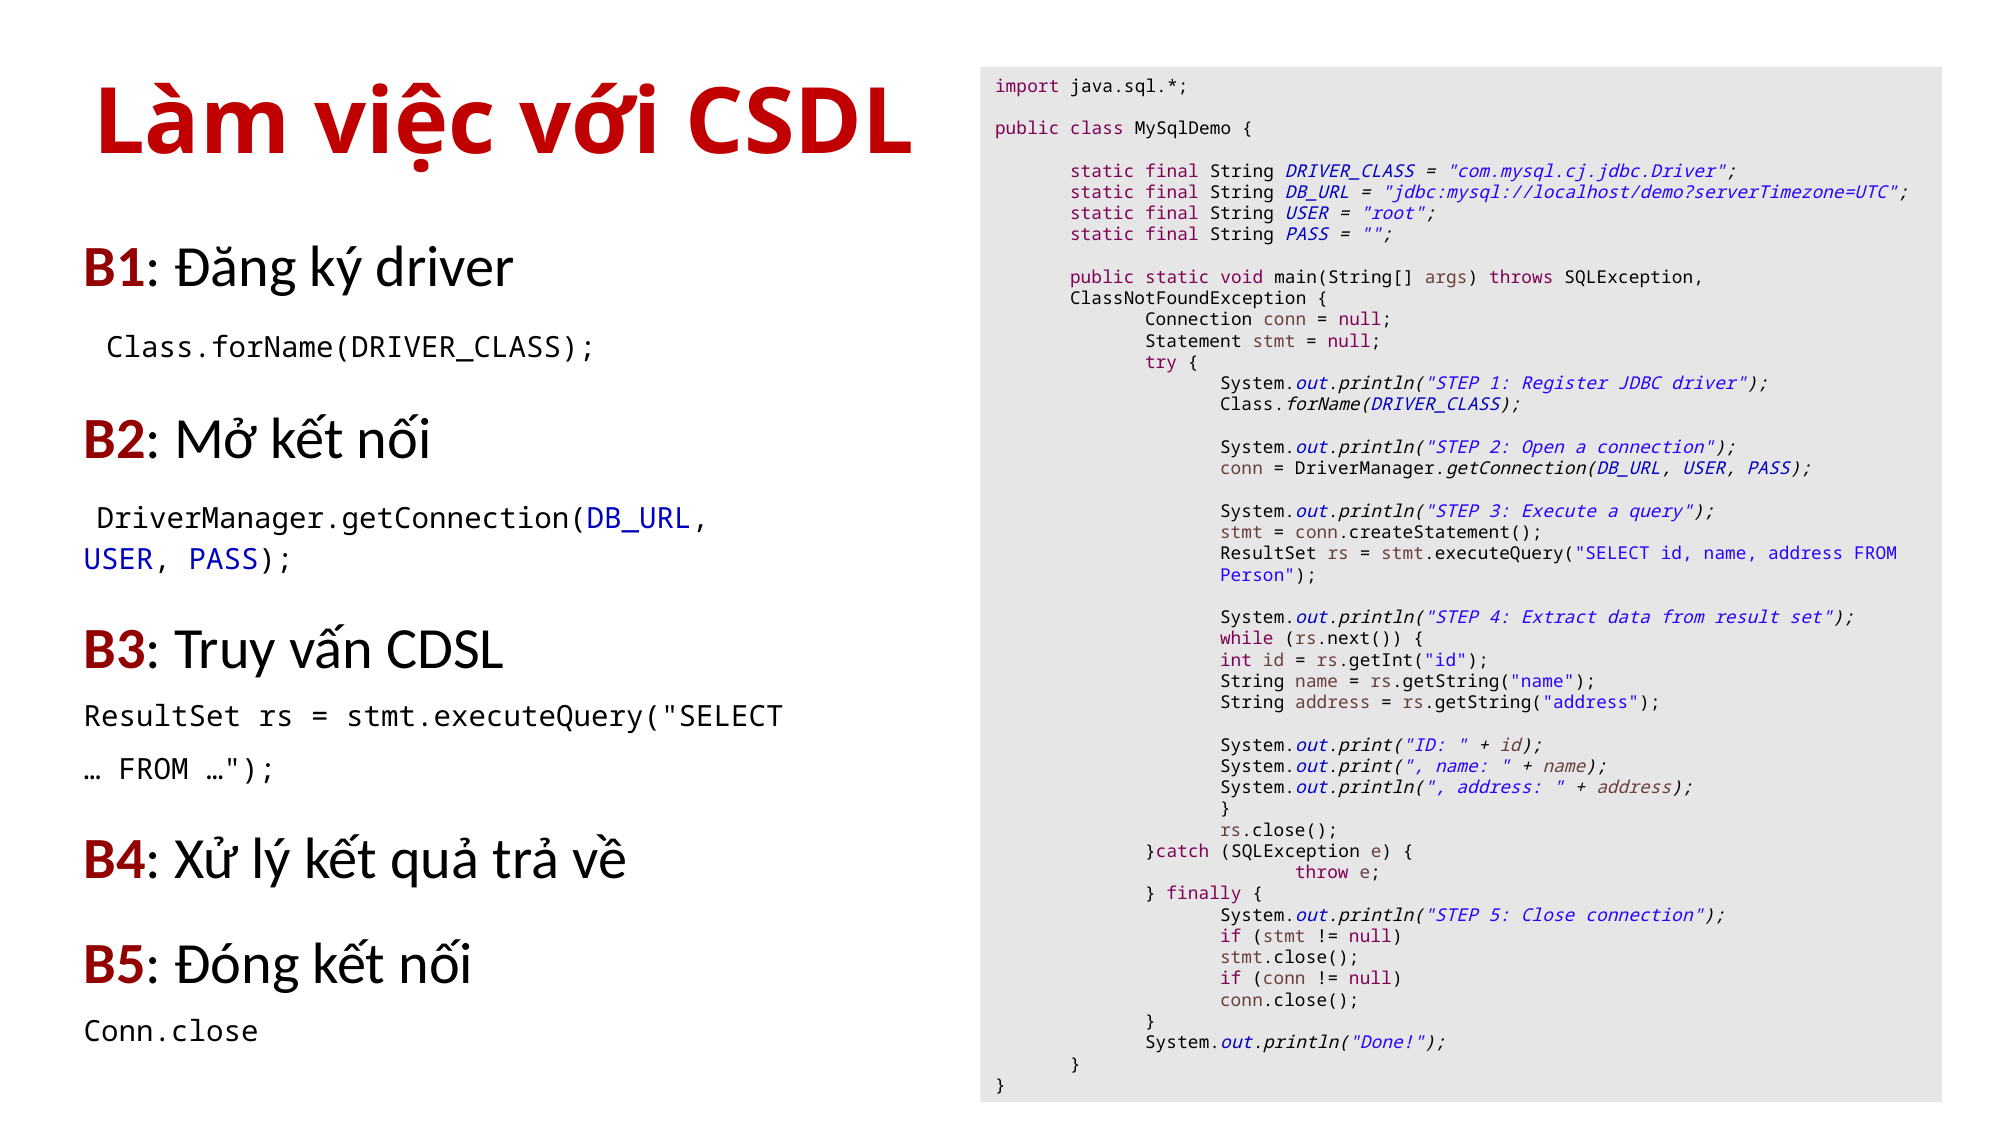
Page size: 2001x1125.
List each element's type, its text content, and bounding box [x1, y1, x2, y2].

title Làm việc với CSDL [93, 66, 980, 186]
text_box B1: Đăng ký driver Class.forName(DRIVER_CLASS); B2: Mở kết nối DriverManager.getConnection(DB_URL, USER, PASS); B3: Truy vấn CDSL ResultSet rs = stmt.executeQuery("SELECT … FROM …"); B4: Xử lý kết quả trả về B5: Đóng kết nối Conn.close [68, 185, 806, 1055]
text_box import java.sql.*; public class MySqlDemo { static final String DRIVER_CLASS = "com.mysql.cj.jdbc.Driver"; static final String DB_URL = "jdbc:mysql://localhost/demo?serverTimezone=UTC"; static final String USER = "root"; static final String PASS = ""; public static void main(String[] args) throws SQLException, ClassNotFoundException { Connection conn = null; Statement stmt = null; try { System.out.println("STEP 1: Register JDBC driver"); Class.forName(DRIVER_CLASS); System.out.println("STEP 2: Open a connection"); conn = DriverManager.getConnection(DB_URL, USER, PASS); System.out.println("STEP 3: Execute a query"); stmt = conn.createStatement(); ResultSet rs = stmt.executeQuery("SELECT id, name, address FROM Person"); System.out.println("STEP 4: Extract data from result set"); while (rs.next()) { int id = rs.getInt("id"); String name = rs.getString("name"); String address = rs.getString("address"); System.out.print("ID: " + id); System.out.print(", name: " + name); System.out.println(", address: " + address); } rs.close(); }catch (SQLException e) { throw e; } finally { System.out.println("STEP 5: Close connection"); if (stmt != null) stmt.close(); if (conn != null) conn.close(); } System.out.println("Done!"); } } [980, 66, 1942, 1103]
